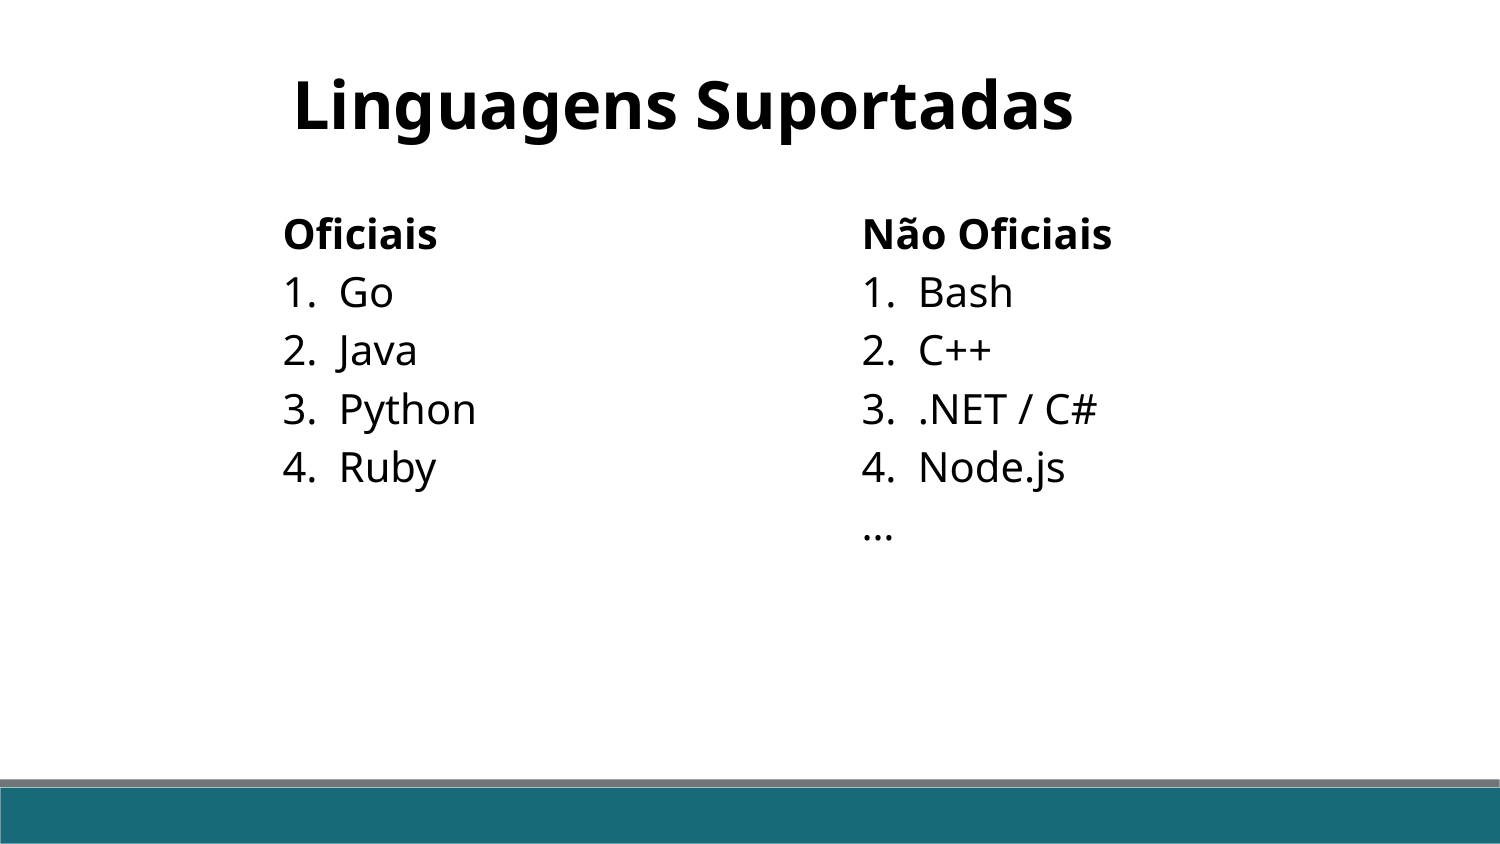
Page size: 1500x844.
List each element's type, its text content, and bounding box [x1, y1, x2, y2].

text_box Linguagens Suportadas [277, 55, 1091, 150]
text_box Não Oficiais Bash C++ .NET / C# Node.js … [823, 192, 1263, 601]
text_box Oficiais Go Java Python Ruby [244, 192, 684, 601]
